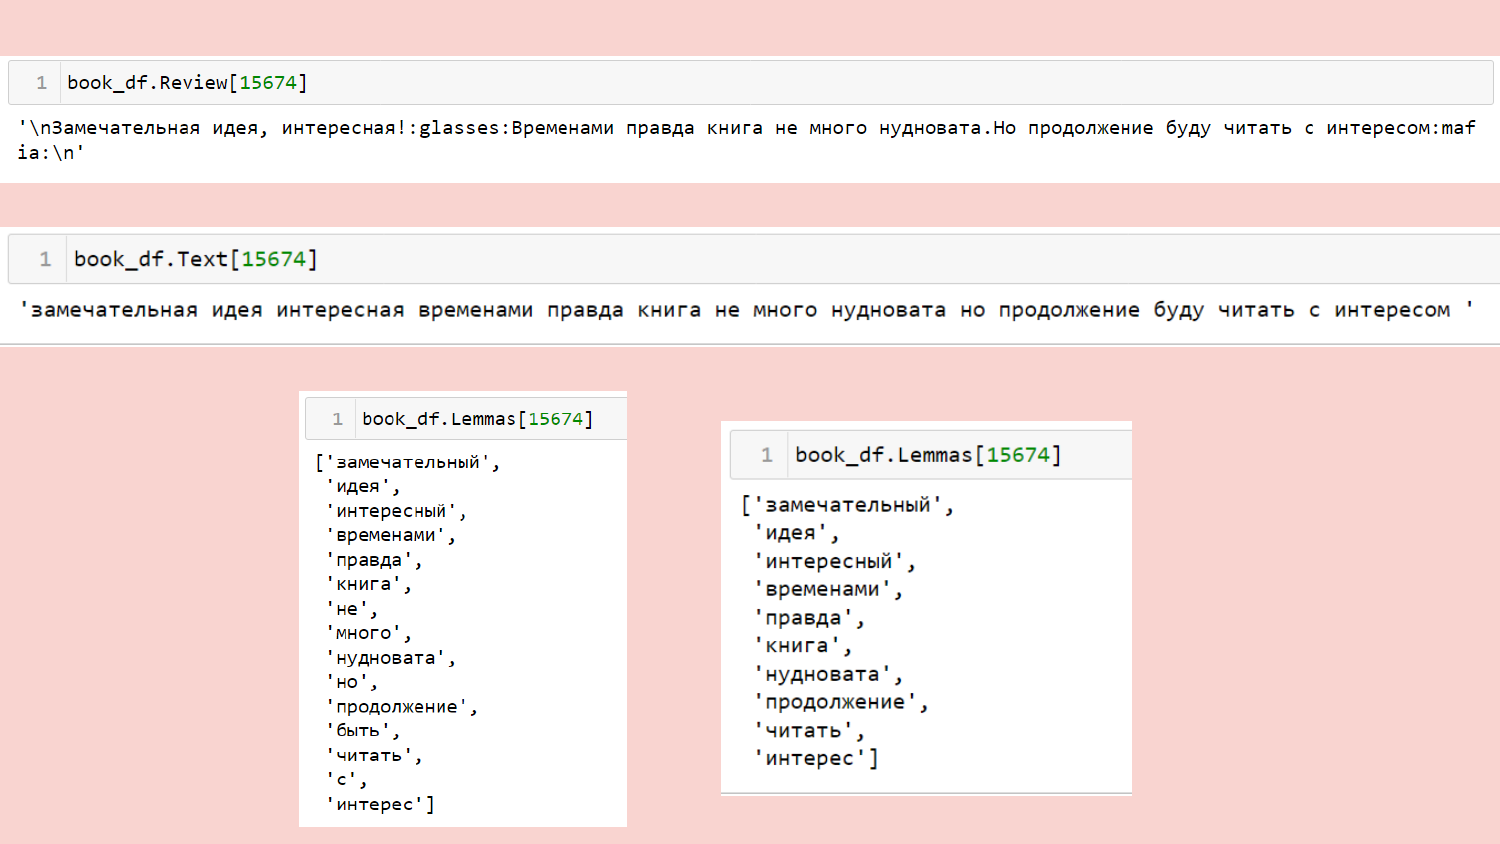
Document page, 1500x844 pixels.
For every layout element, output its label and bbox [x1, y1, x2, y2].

picture [299, 390, 627, 827]
picture [0, 56, 1500, 184]
picture [0, 227, 1500, 348]
picture [721, 421, 1133, 796]
